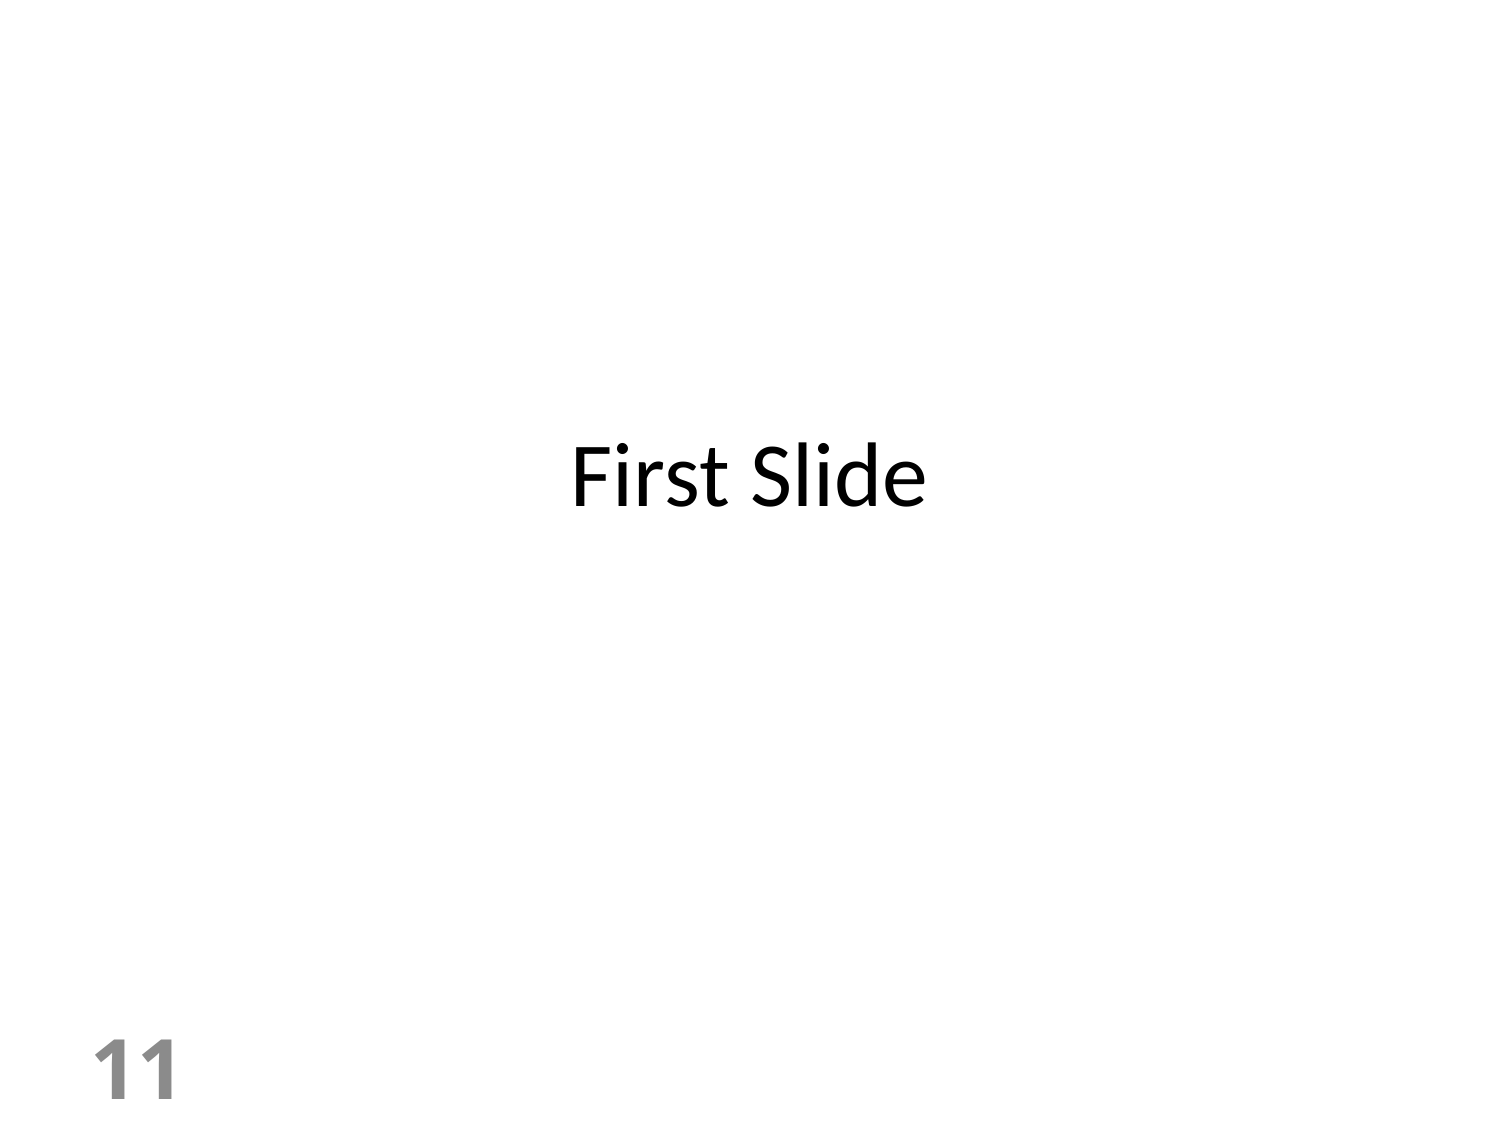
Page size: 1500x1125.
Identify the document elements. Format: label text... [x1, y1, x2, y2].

slide_number 11 [75, 1042, 425, 1103]
title First Slide [112, 349, 1388, 591]
